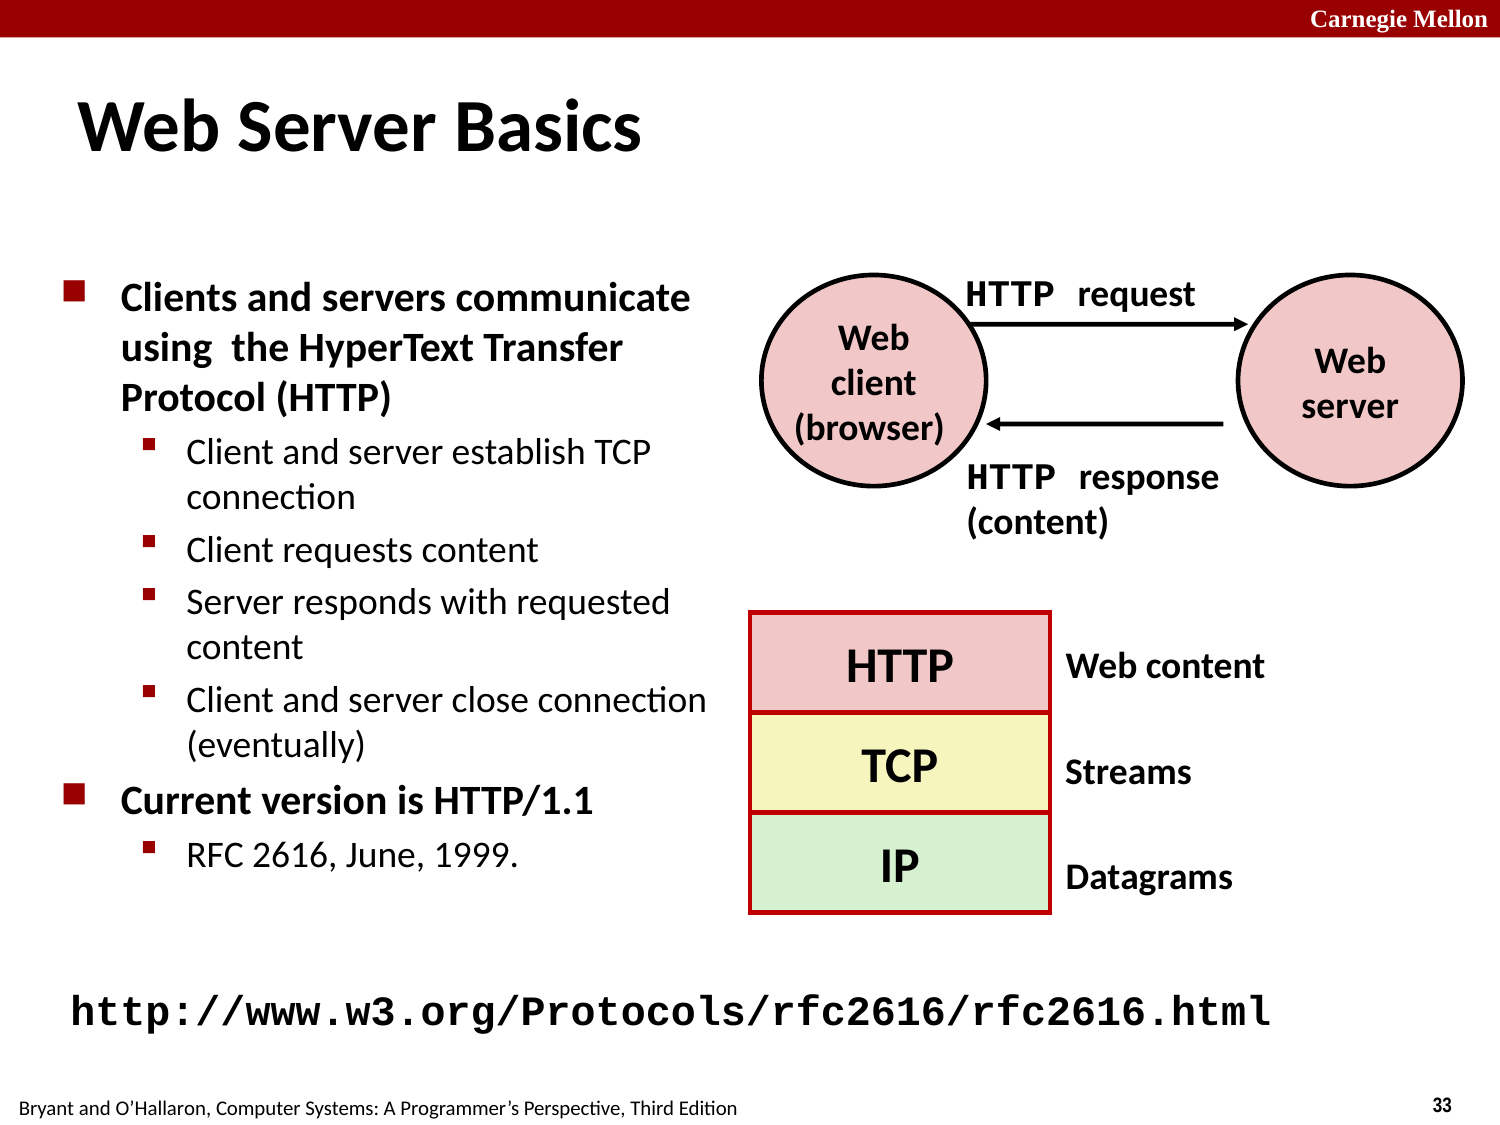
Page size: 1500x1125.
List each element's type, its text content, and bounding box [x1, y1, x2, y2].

text_box HTTP request [949, 261, 1212, 322]
text_box Web server [1238, 274, 1463, 487]
list Clients and servers communicate using the HyperText Transfer Protocol (HTTP) Client and server establish TCP connection Client requests content Server responds with requested content Client and server close connection (eventually) Current version is HTTP/1.1 RFC 2616, June, 1999. [49, 261, 737, 1032]
text_box [970, 318, 1249, 331]
text_box Datagrams [1050, 844, 1248, 905]
text_box http://www.w3.org/Protocols/rfc2616/rfc2616.html [55, 976, 1286, 1041]
text_box Web client (browser) [761, 274, 987, 487]
text_box HTTP [749, 612, 1050, 713]
text_box IP [749, 813, 1050, 913]
text_box [986, 417, 1224, 431]
text_box TCP [749, 713, 1050, 813]
text_box HTTP response (content) [951, 444, 1236, 550]
title Web Server Basics [62, 68, 676, 163]
text_box Streams [1050, 739, 1207, 800]
text_box Web content [1050, 634, 1281, 694]
